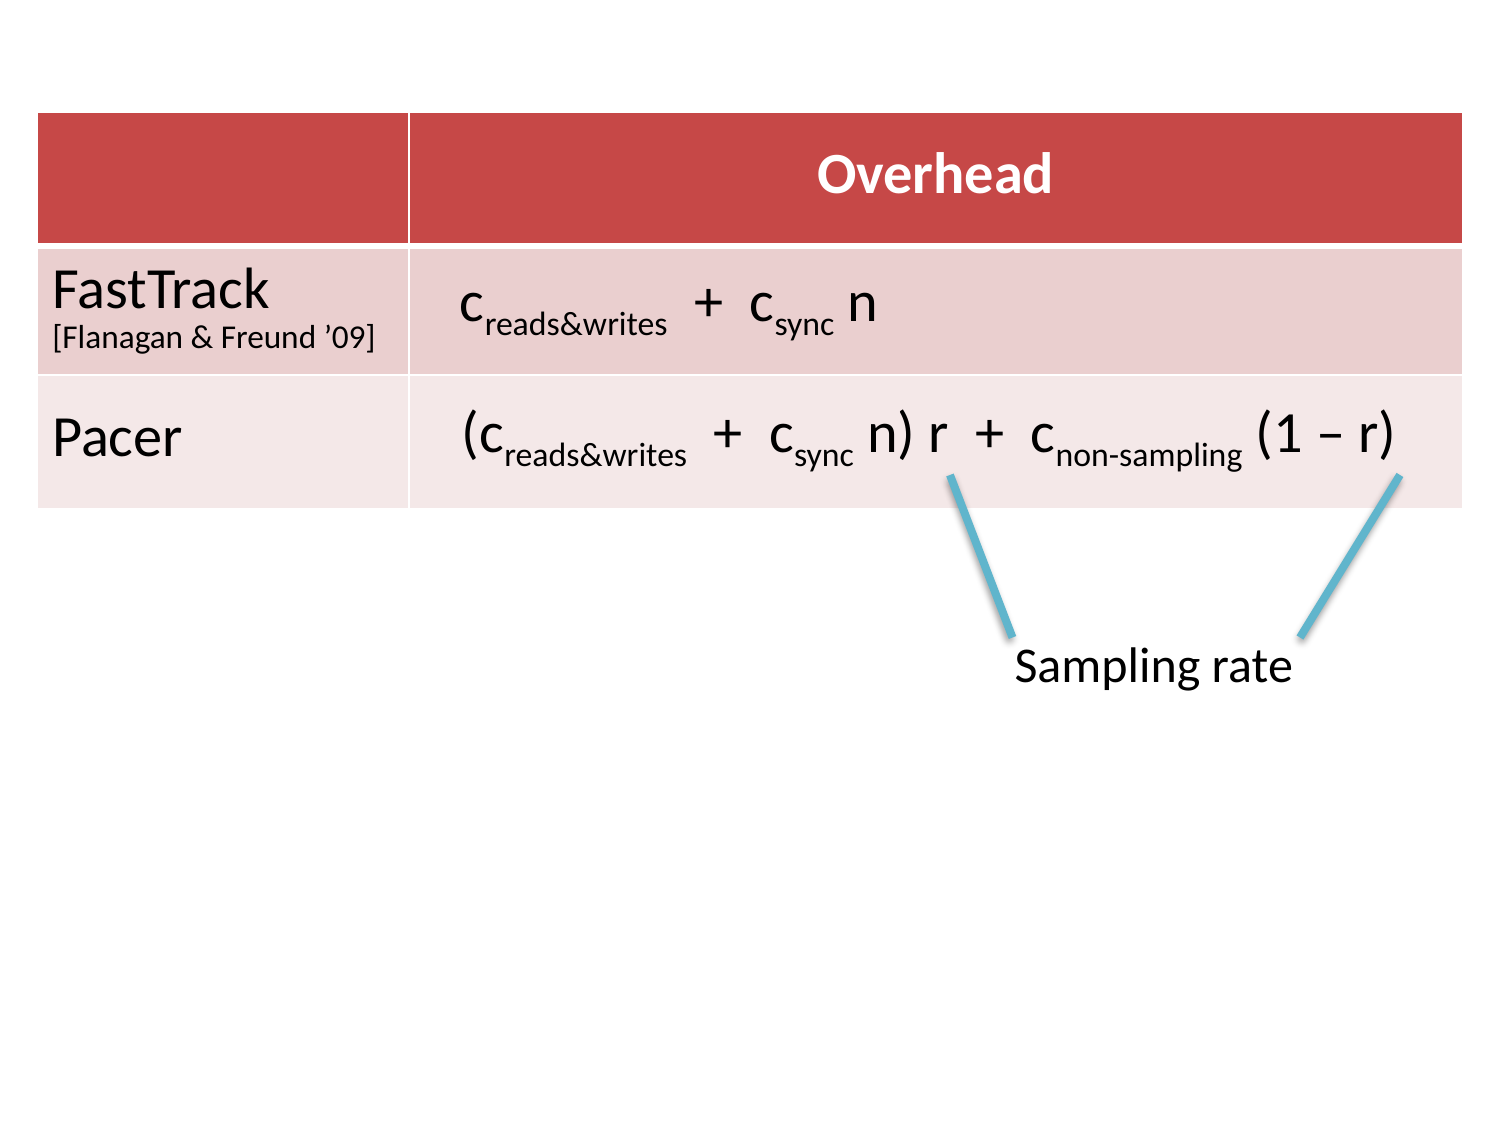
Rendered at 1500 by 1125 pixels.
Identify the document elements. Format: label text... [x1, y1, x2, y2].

table_header Overhead [410, 113, 1462, 243]
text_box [1268, 506, 1432, 607]
text_box Sampling rate [999, 624, 1313, 700]
table_cell creads&writes + csync n [410, 249, 1462, 374]
table_cell (creads&writes + csync n) r + cnon-sampling (1 – r) [410, 376, 1462, 508]
table_cell Pacer [38, 376, 408, 508]
table_cell FastTrack [Flanagan & Freund ’09] [38, 249, 408, 374]
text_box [899, 524, 1063, 588]
table_header [38, 113, 408, 243]
